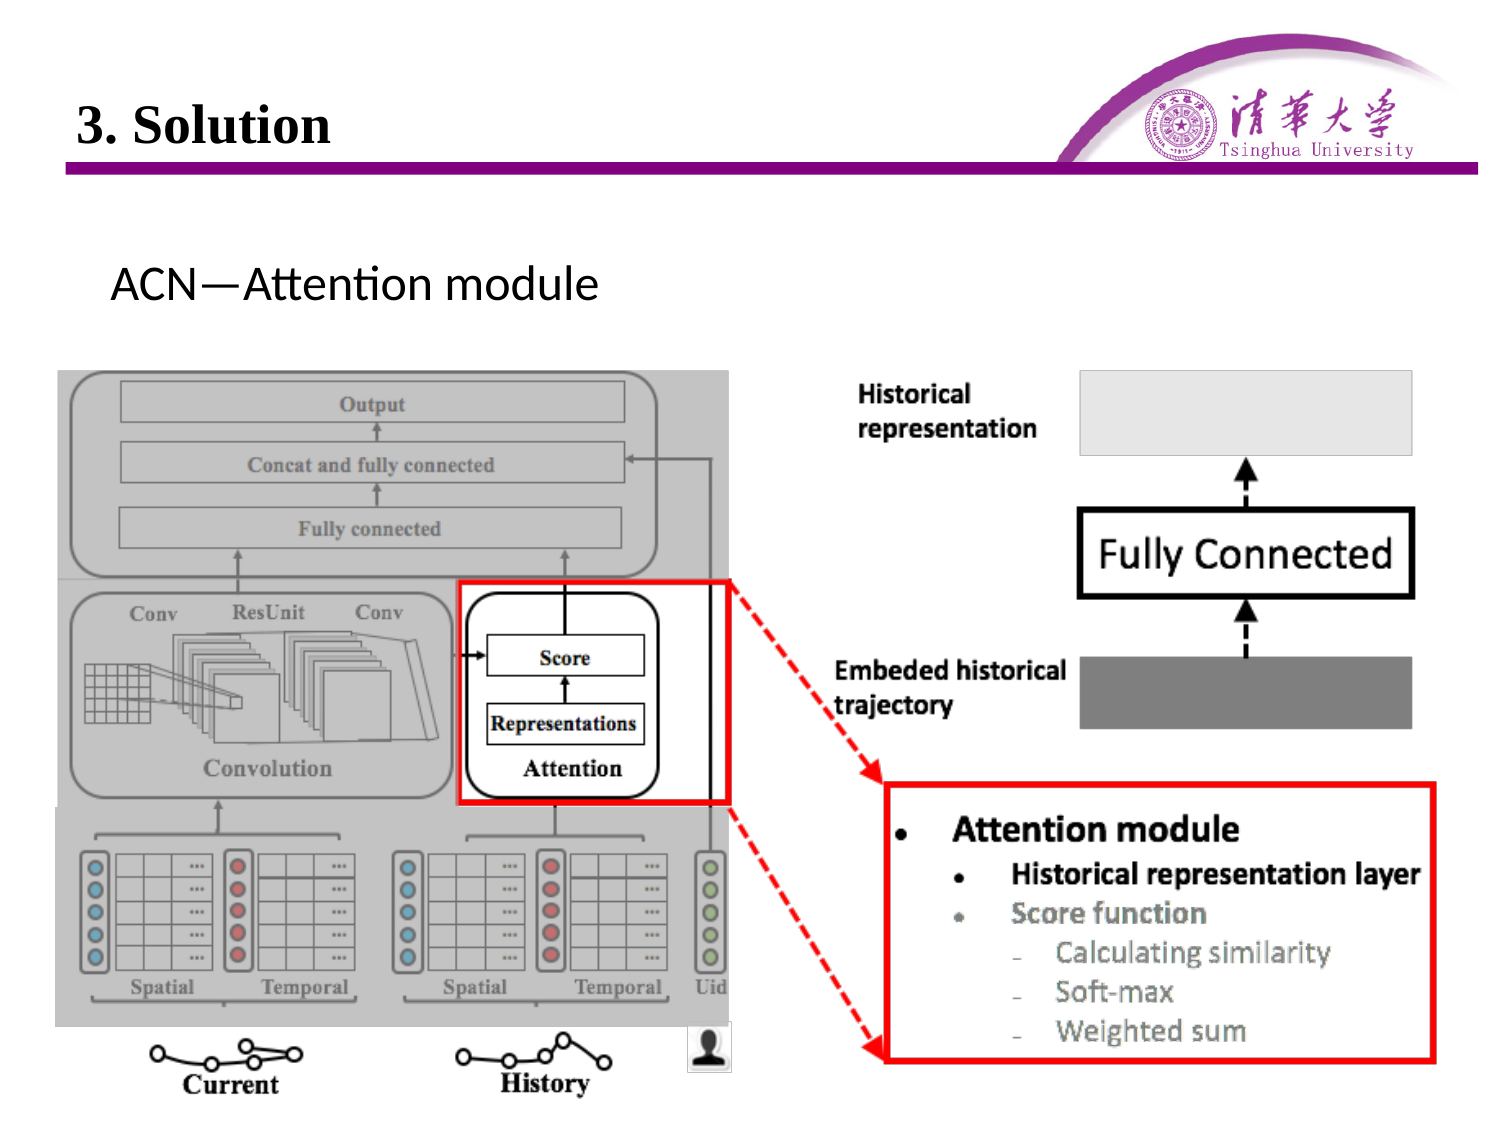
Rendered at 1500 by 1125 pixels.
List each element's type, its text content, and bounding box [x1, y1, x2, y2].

text_box ACN—Attention module [102, 243, 608, 318]
picture [1050, 30, 1475, 162]
picture [54, 365, 1445, 1117]
title 3. Solution [68, 79, 1078, 164]
